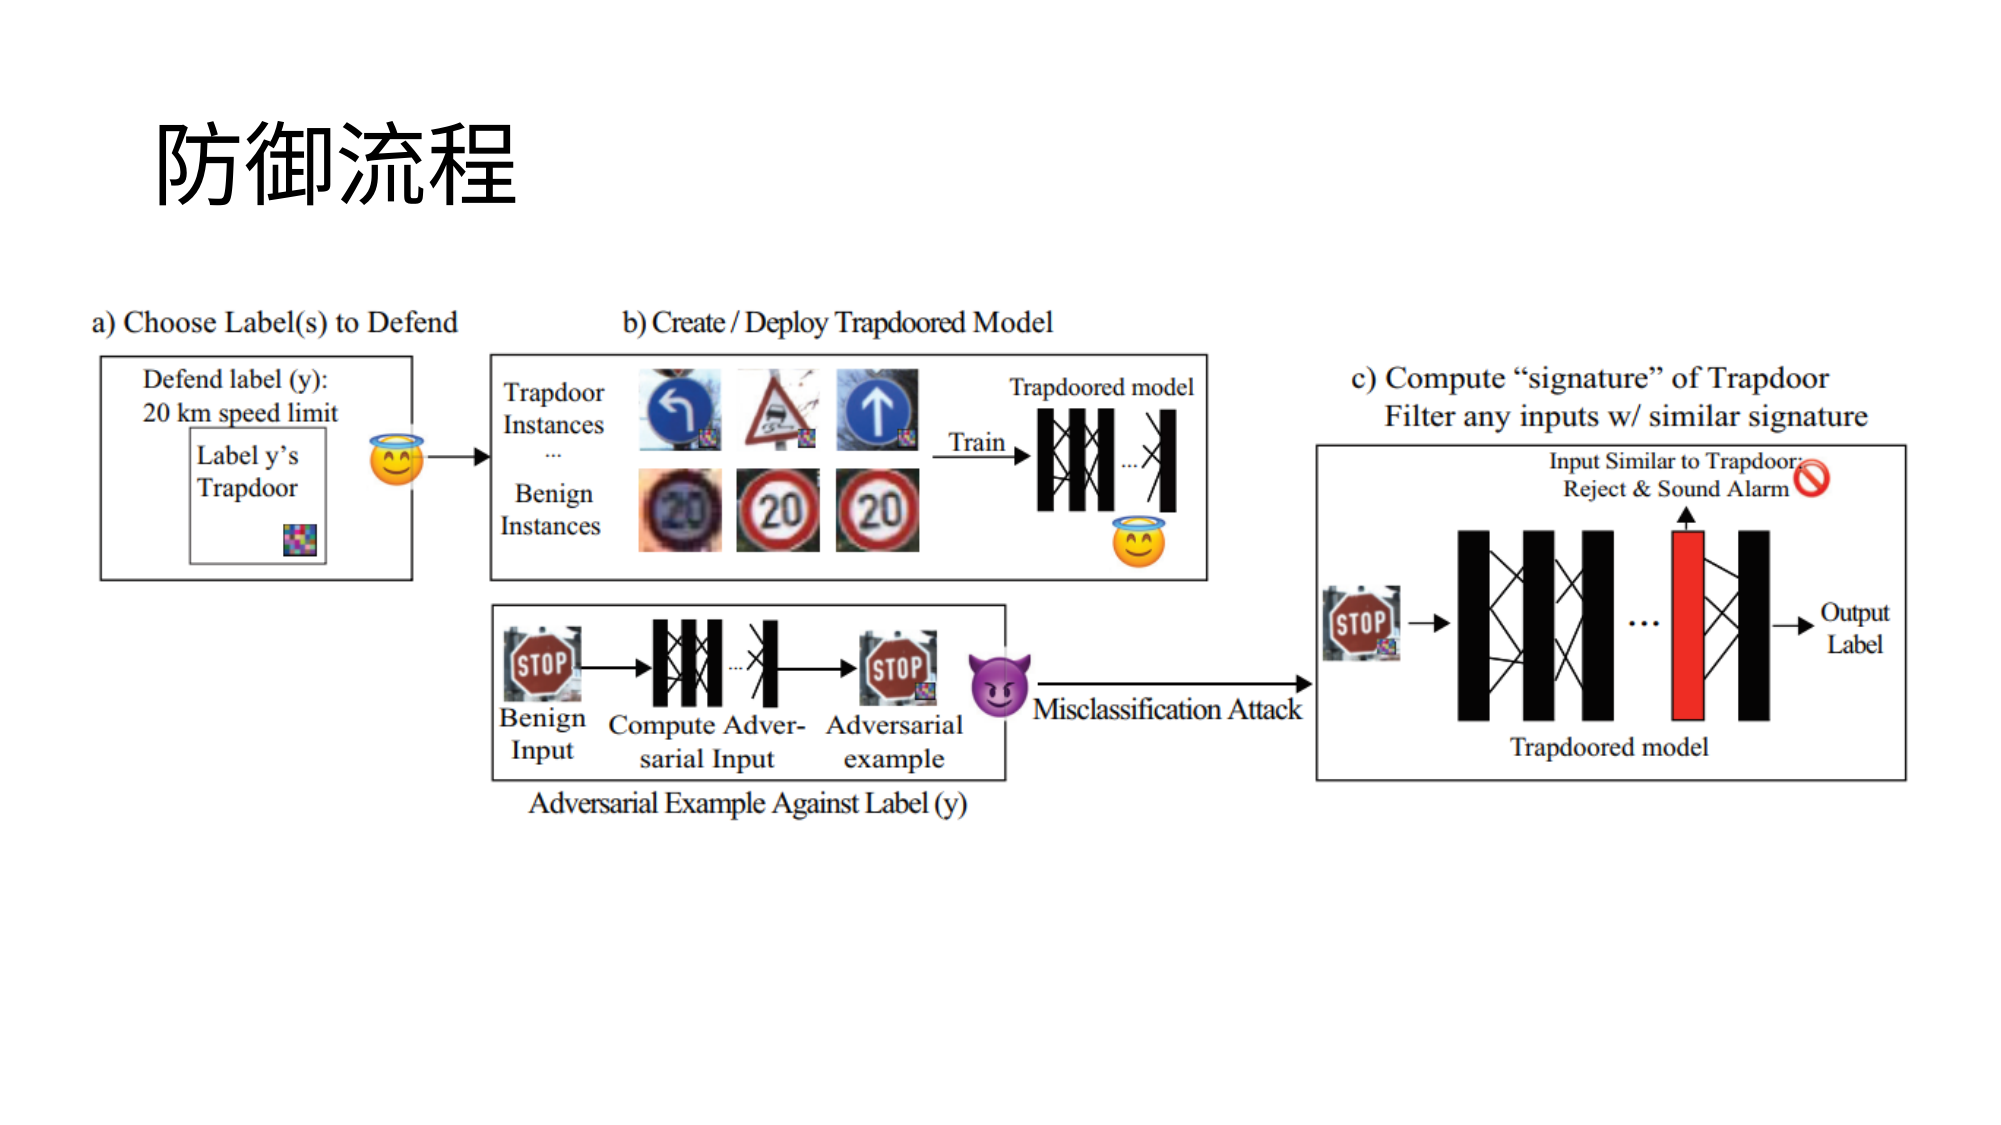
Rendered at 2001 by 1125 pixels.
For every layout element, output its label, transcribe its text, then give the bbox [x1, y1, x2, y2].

title 防御流程 [137, 59, 1863, 278]
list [70, 284, 1930, 841]
